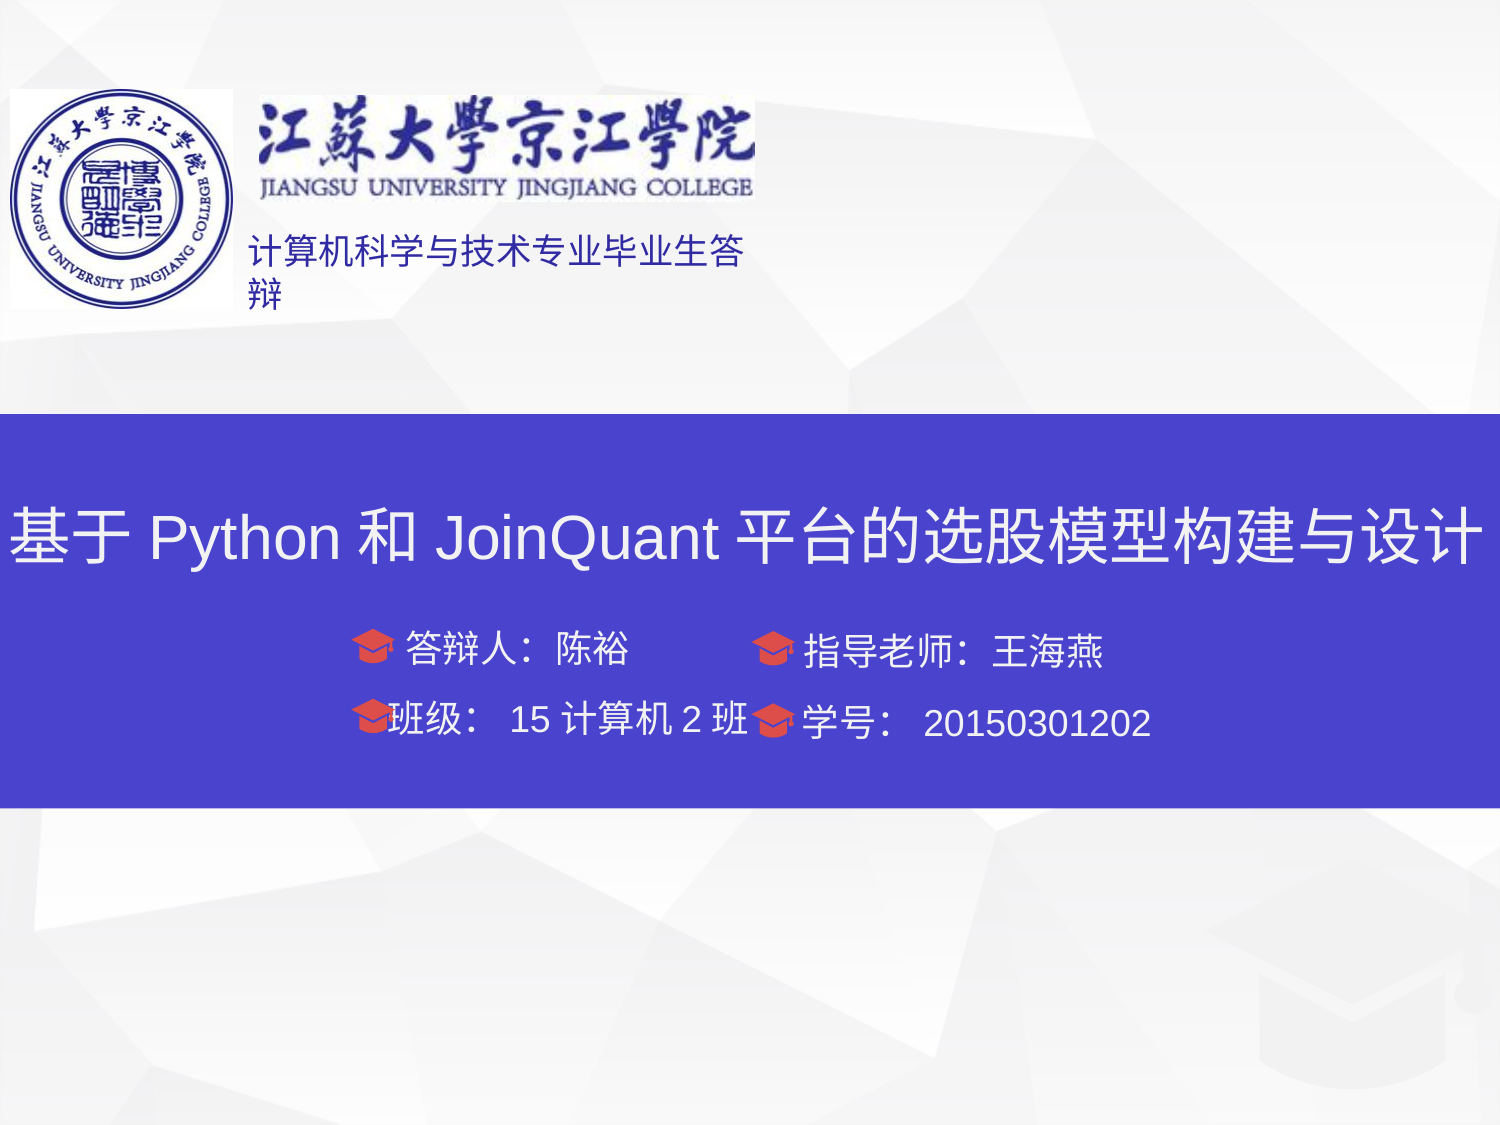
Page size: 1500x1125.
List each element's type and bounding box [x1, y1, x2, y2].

text_box [751, 620, 1121, 682]
text_box [351, 687, 748, 748]
text_box [10, 89, 796, 309]
text_box [751, 691, 1165, 753]
picture [0, 0, 1500, 1125]
text_box [351, 617, 647, 678]
